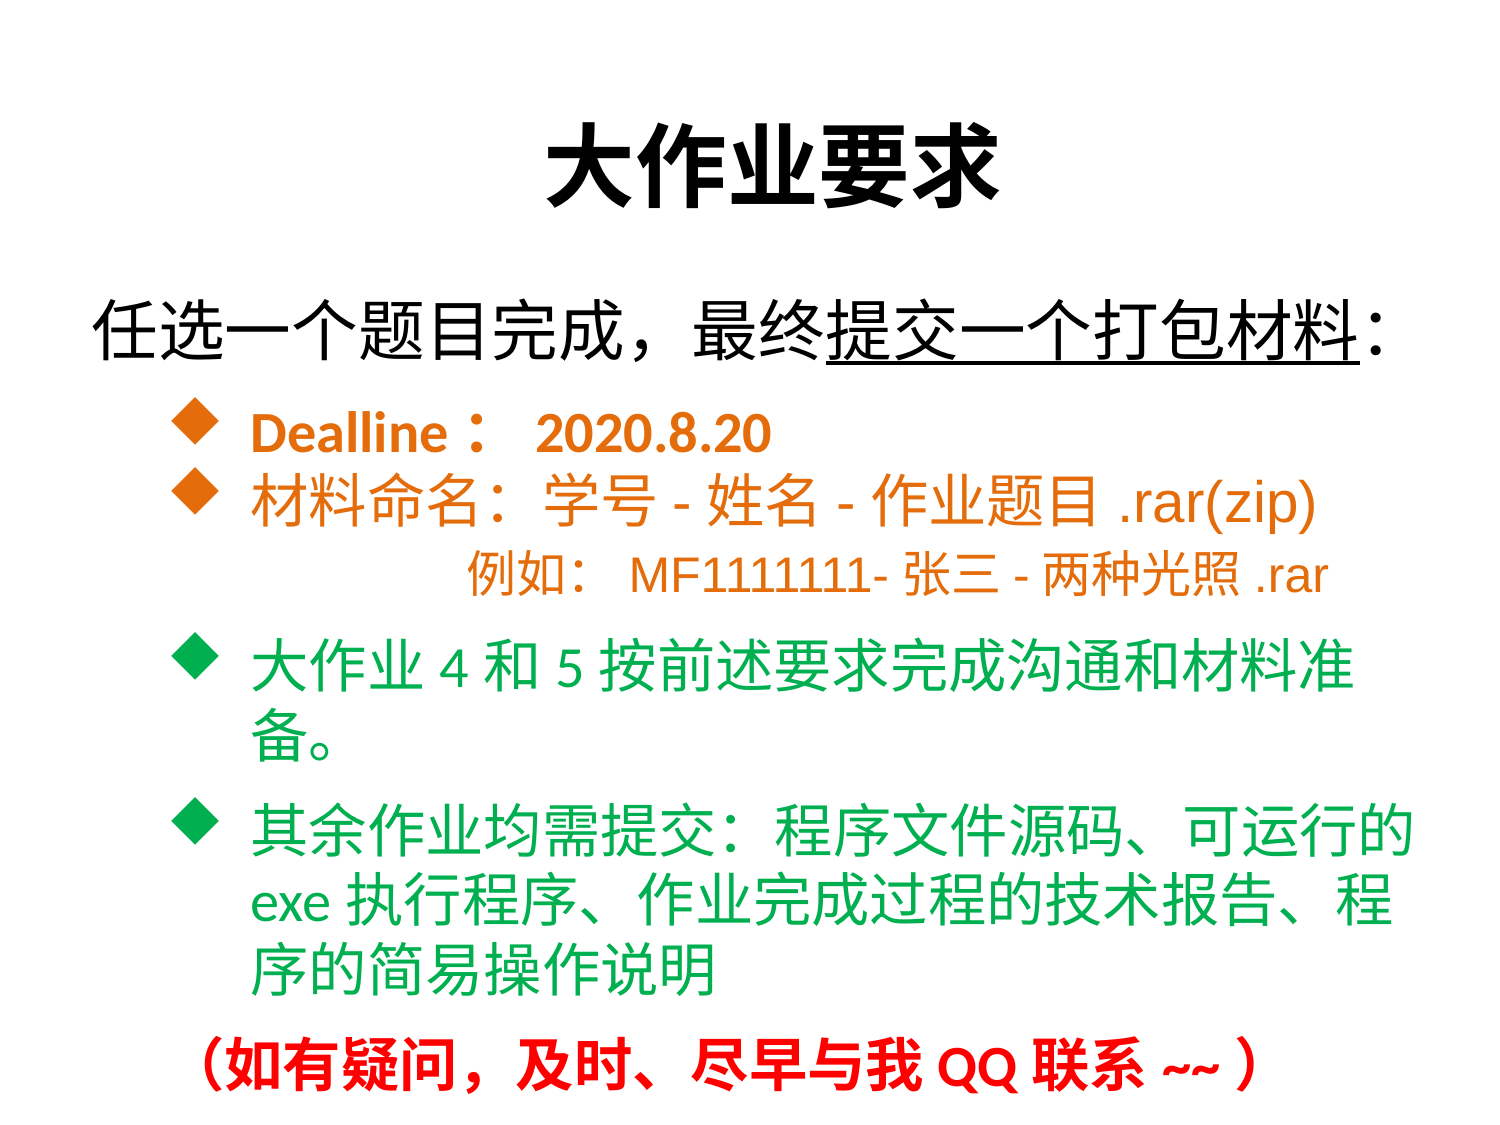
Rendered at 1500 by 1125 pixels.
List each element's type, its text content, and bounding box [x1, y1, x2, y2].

title 大作业要求 [135, 42, 1411, 281]
text_box 任选一个题目完成，最终提交一个打包材料： Dealline：2020.8.20 材料命名：学号-姓名-作业题目.rar(zip) 例如：MF1111111-张三-两种光照.rar 大作业4和5按前述要求完成沟通和材料准备。 其余作业均需提交：程序文件源码、可运行的exe执行程序、作业完成过程的技术报告、程序的简易操作说明 （如有疑问，及时、尽早与我QQ联系~~） [76, 281, 1447, 1125]
